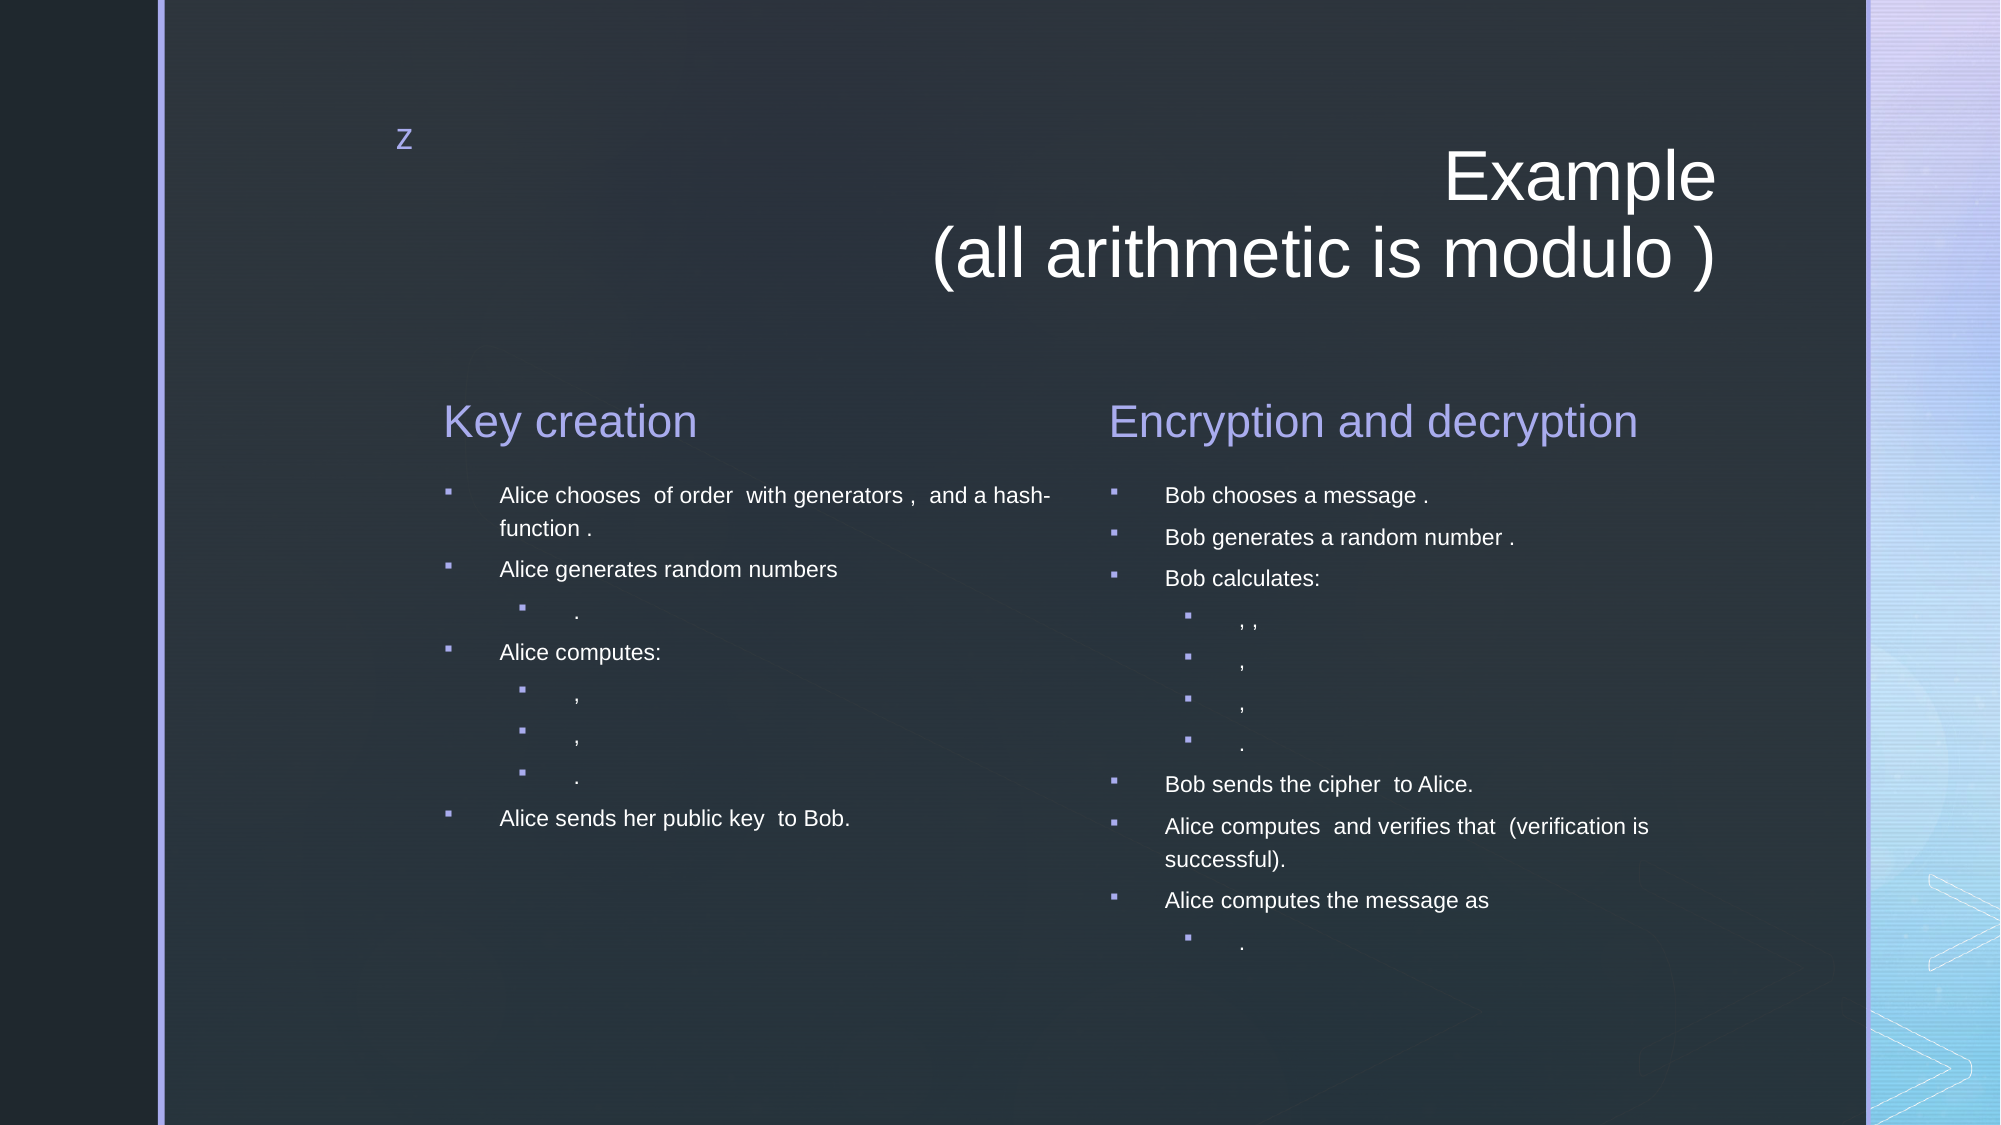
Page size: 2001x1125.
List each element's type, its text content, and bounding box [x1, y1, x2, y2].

picture [1871, 0, 2001, 1125]
list Key creation [428, 336, 1068, 454]
list Encryption and decryption [1093, 336, 1734, 454]
